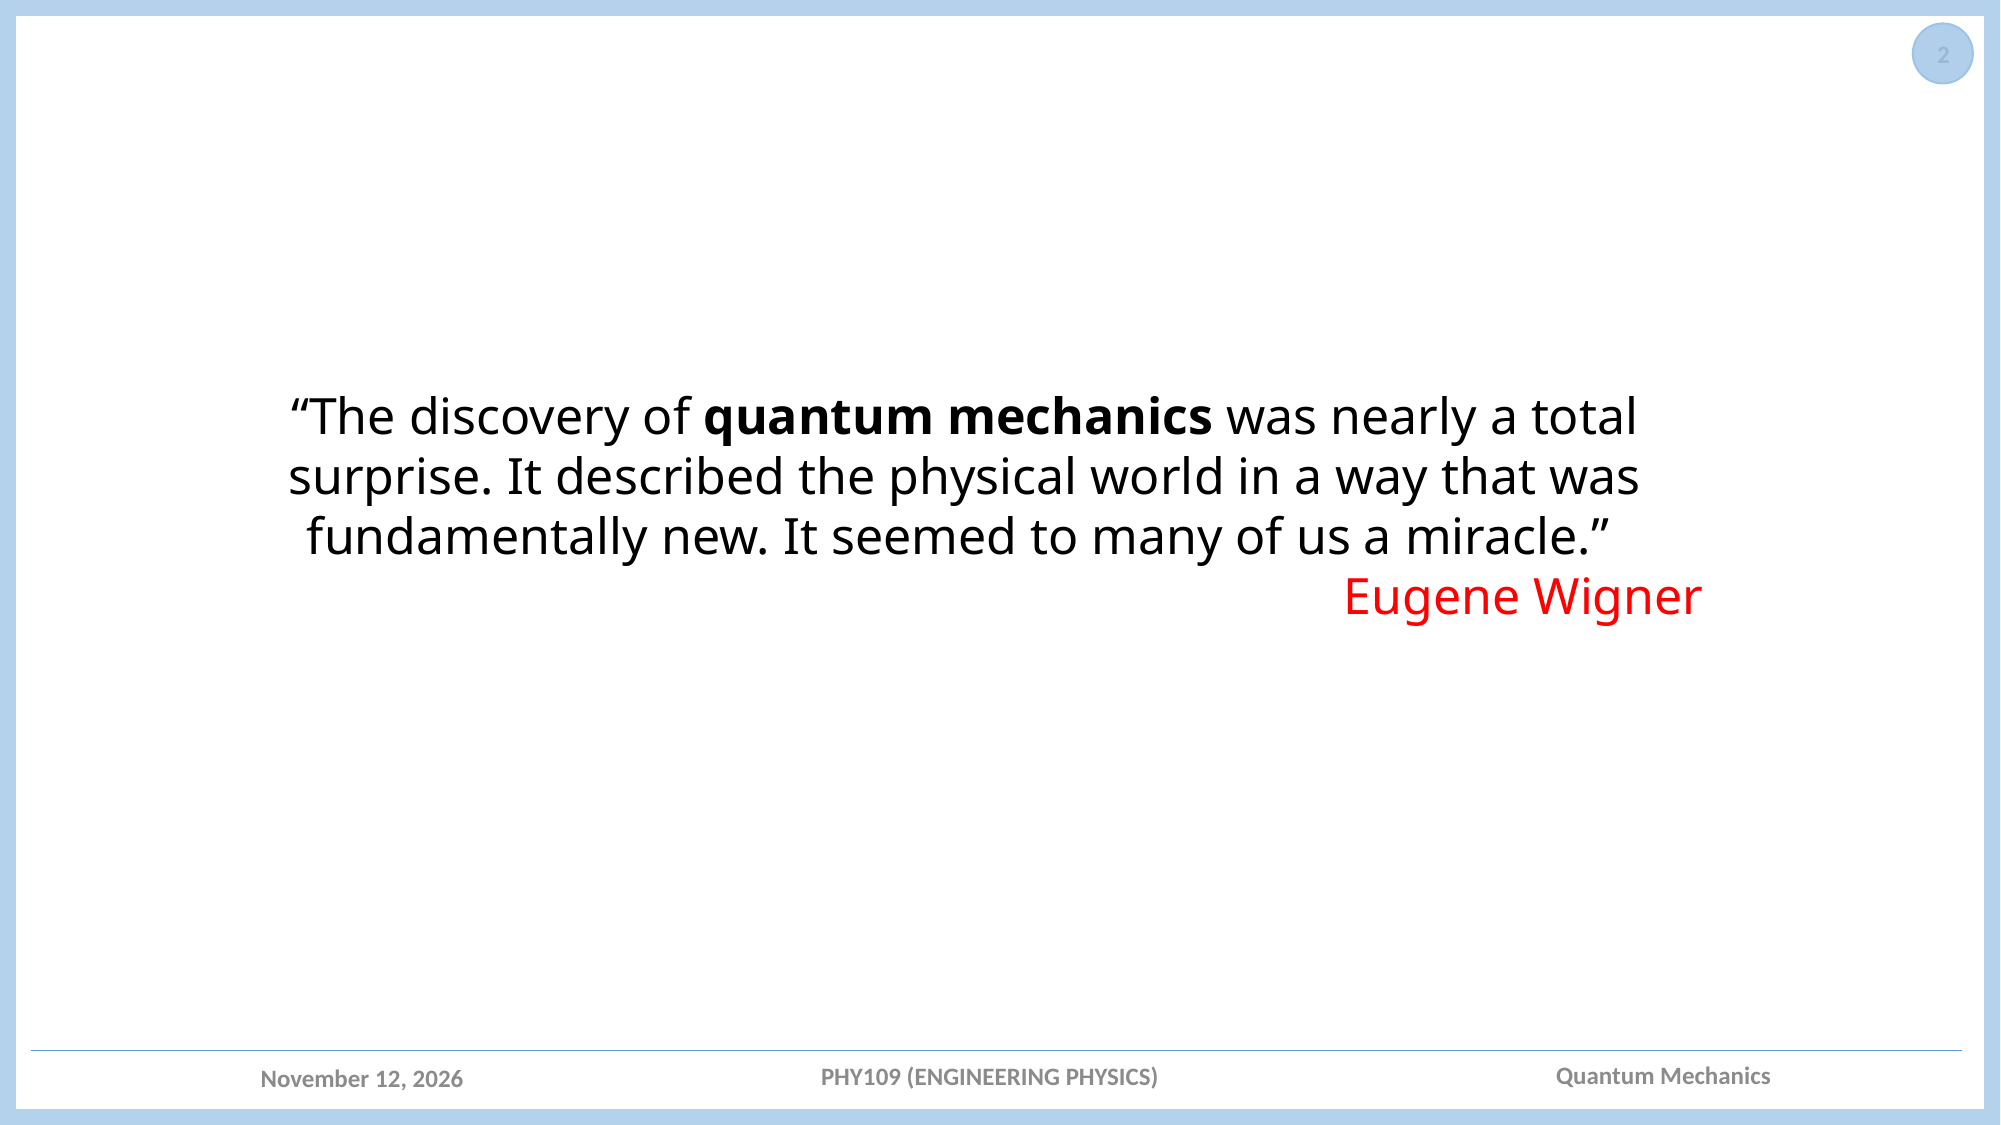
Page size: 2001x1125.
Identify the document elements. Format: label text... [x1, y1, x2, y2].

footer PHY109 (ENGINEERING PHYSICS) [652, 1044, 1328, 1105]
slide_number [137, 1047, 588, 1108]
slide_number 2 [1897, 23, 1965, 84]
text_box “The discovery of quantum mechanics was nearly a total surprise. It described the physical world in a way that was fundamentally new. It seemed to many of us a miracle.” Eugene Wigner [210, 377, 1719, 633]
